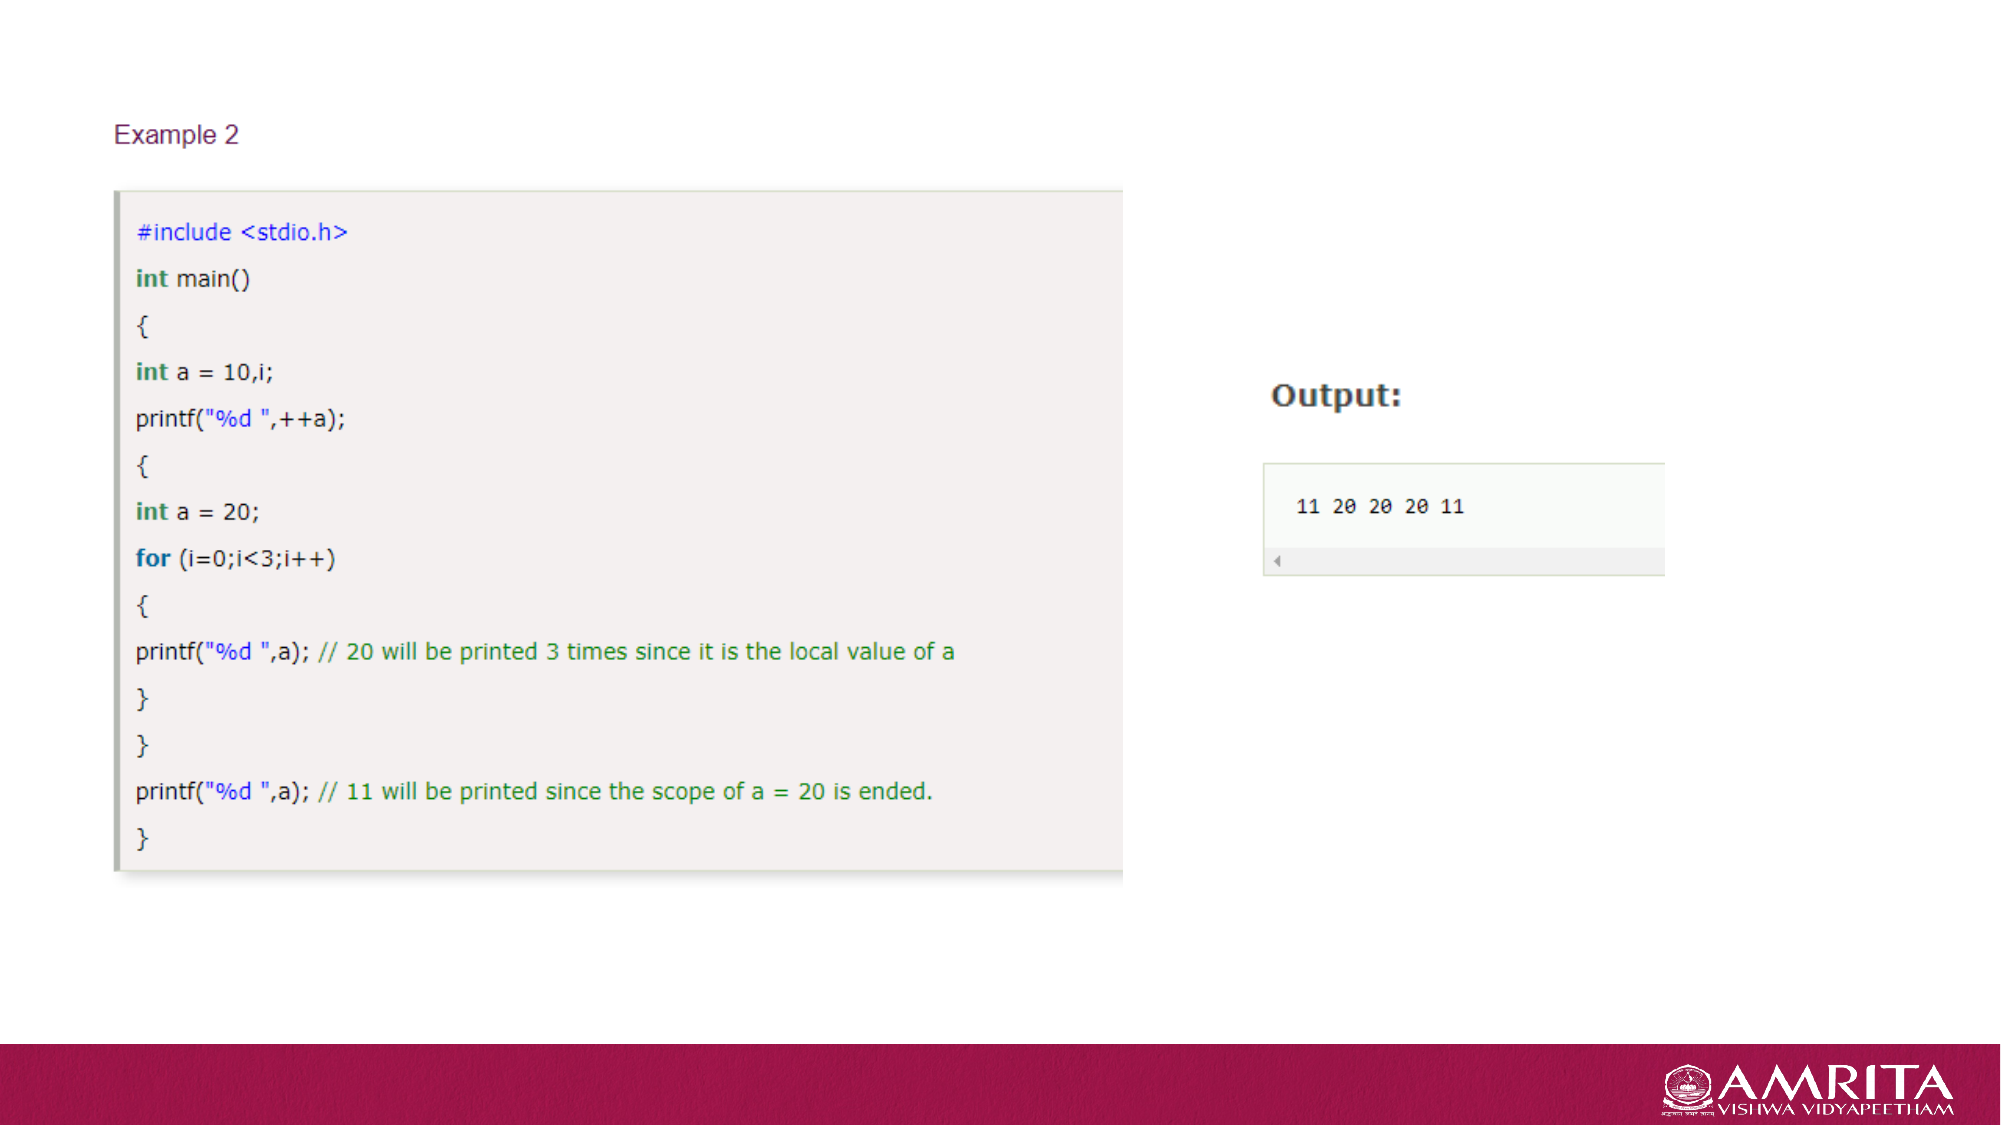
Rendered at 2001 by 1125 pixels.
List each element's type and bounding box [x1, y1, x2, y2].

picture [1252, 363, 1451, 453]
picture [111, 112, 1123, 888]
picture [1257, 460, 1665, 578]
picture [0, 1044, 2001, 1125]
